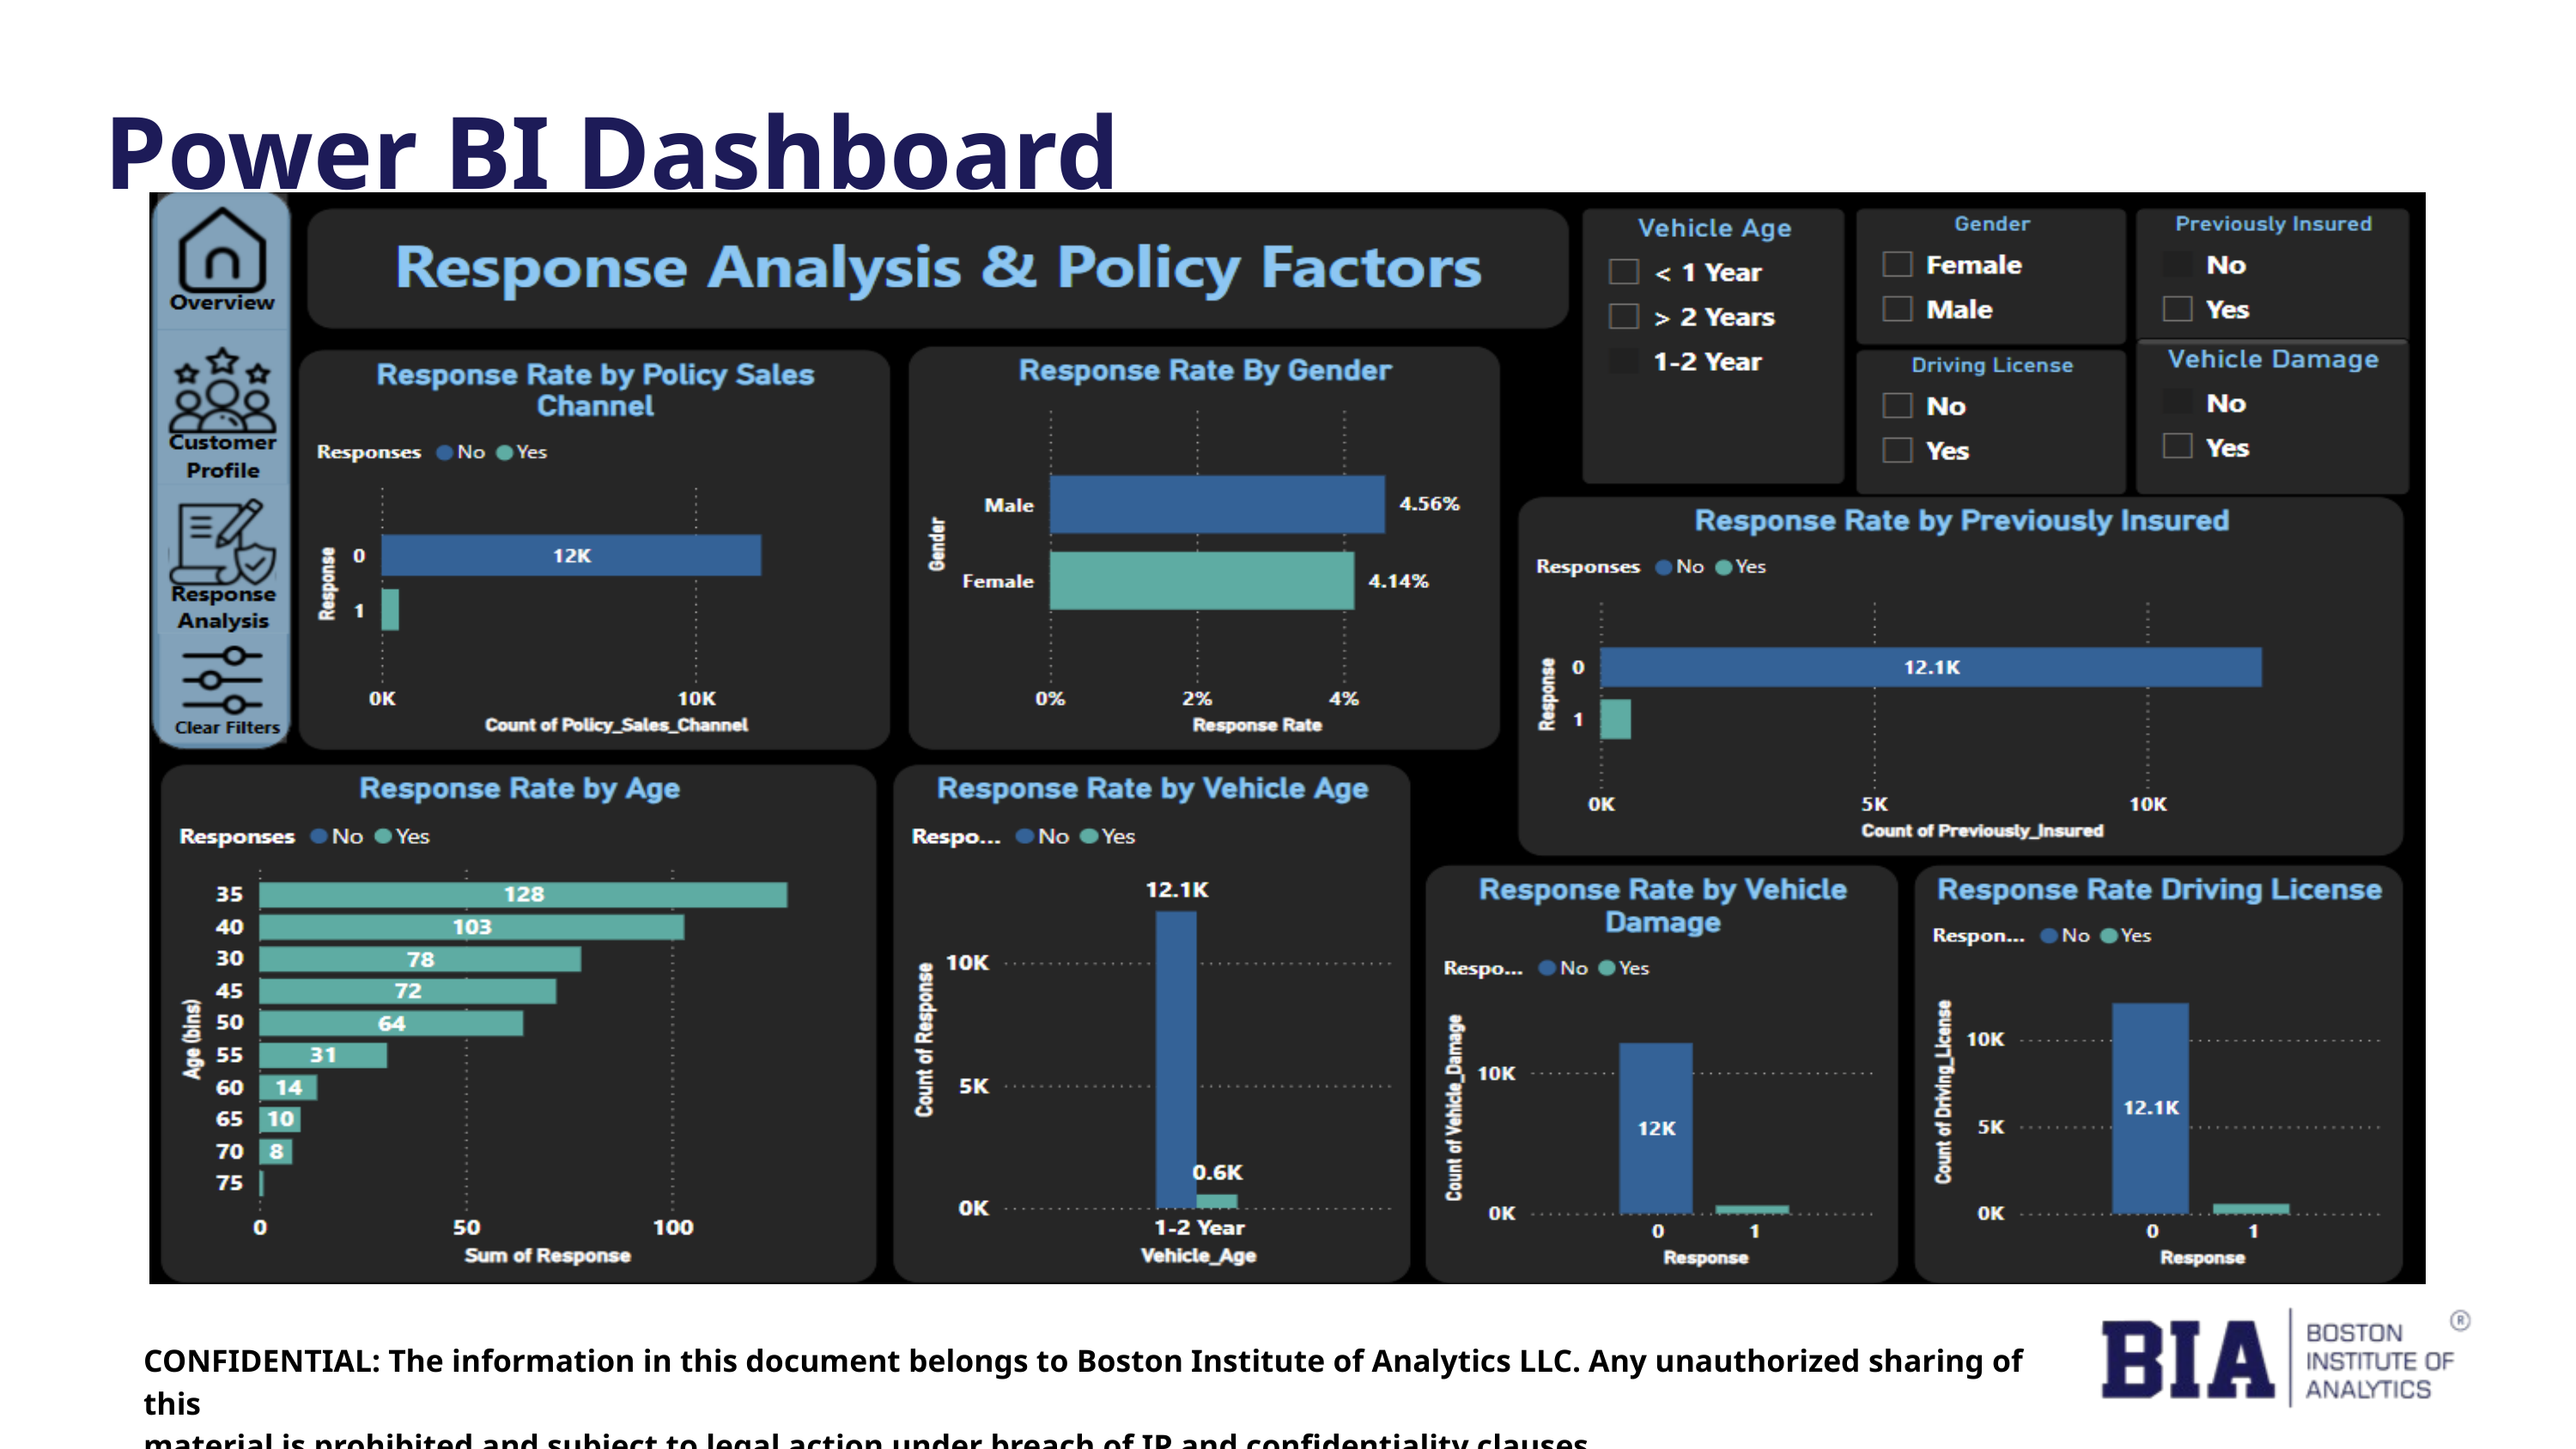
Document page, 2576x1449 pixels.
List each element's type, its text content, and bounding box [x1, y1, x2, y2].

picture [149, 192, 2427, 1284]
text_box CONFIDENTIAL: The information in this document belongs to Boston Institute of Analytics LLC. Any unauthorized sharing of this material is prohibited and subject to legal action under breach of IP and confidentiality clauses. [143, 1336, 2068, 1449]
text_box [2085, 1303, 2488, 1417]
text_box Power BI Dashboard [104, 69, 1684, 209]
